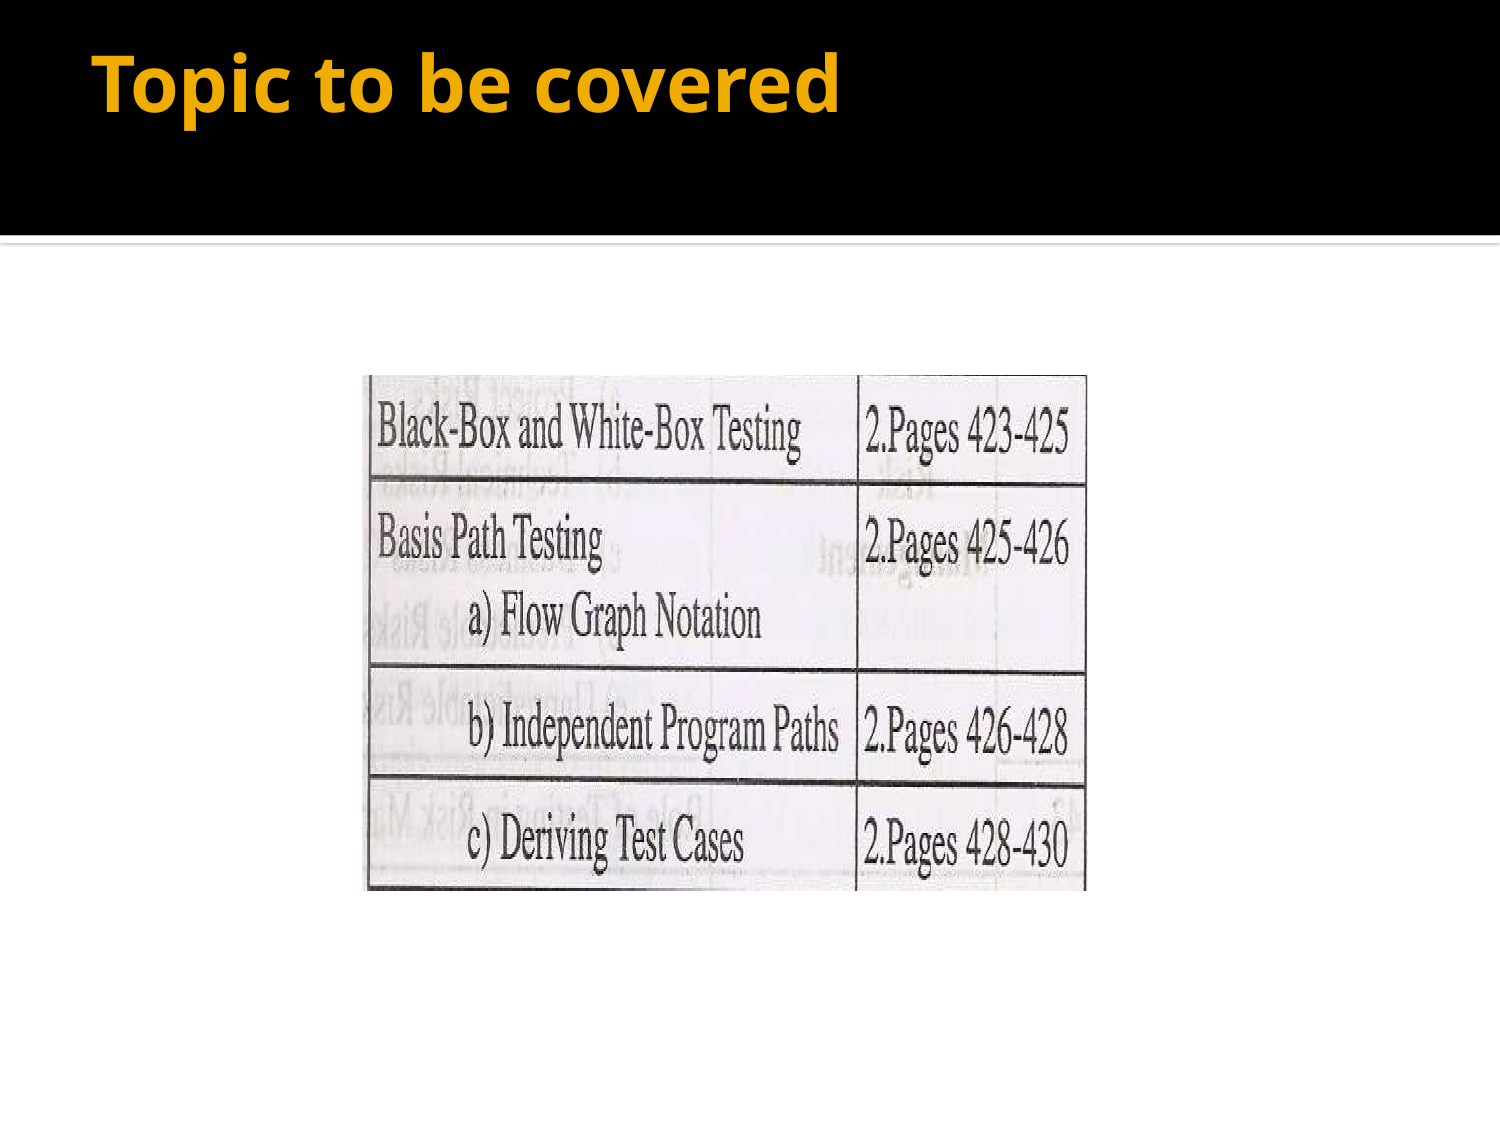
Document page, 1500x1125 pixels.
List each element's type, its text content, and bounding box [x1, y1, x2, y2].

picture [362, 374, 1088, 891]
title Topic to be covered [75, 25, 1425, 231]
